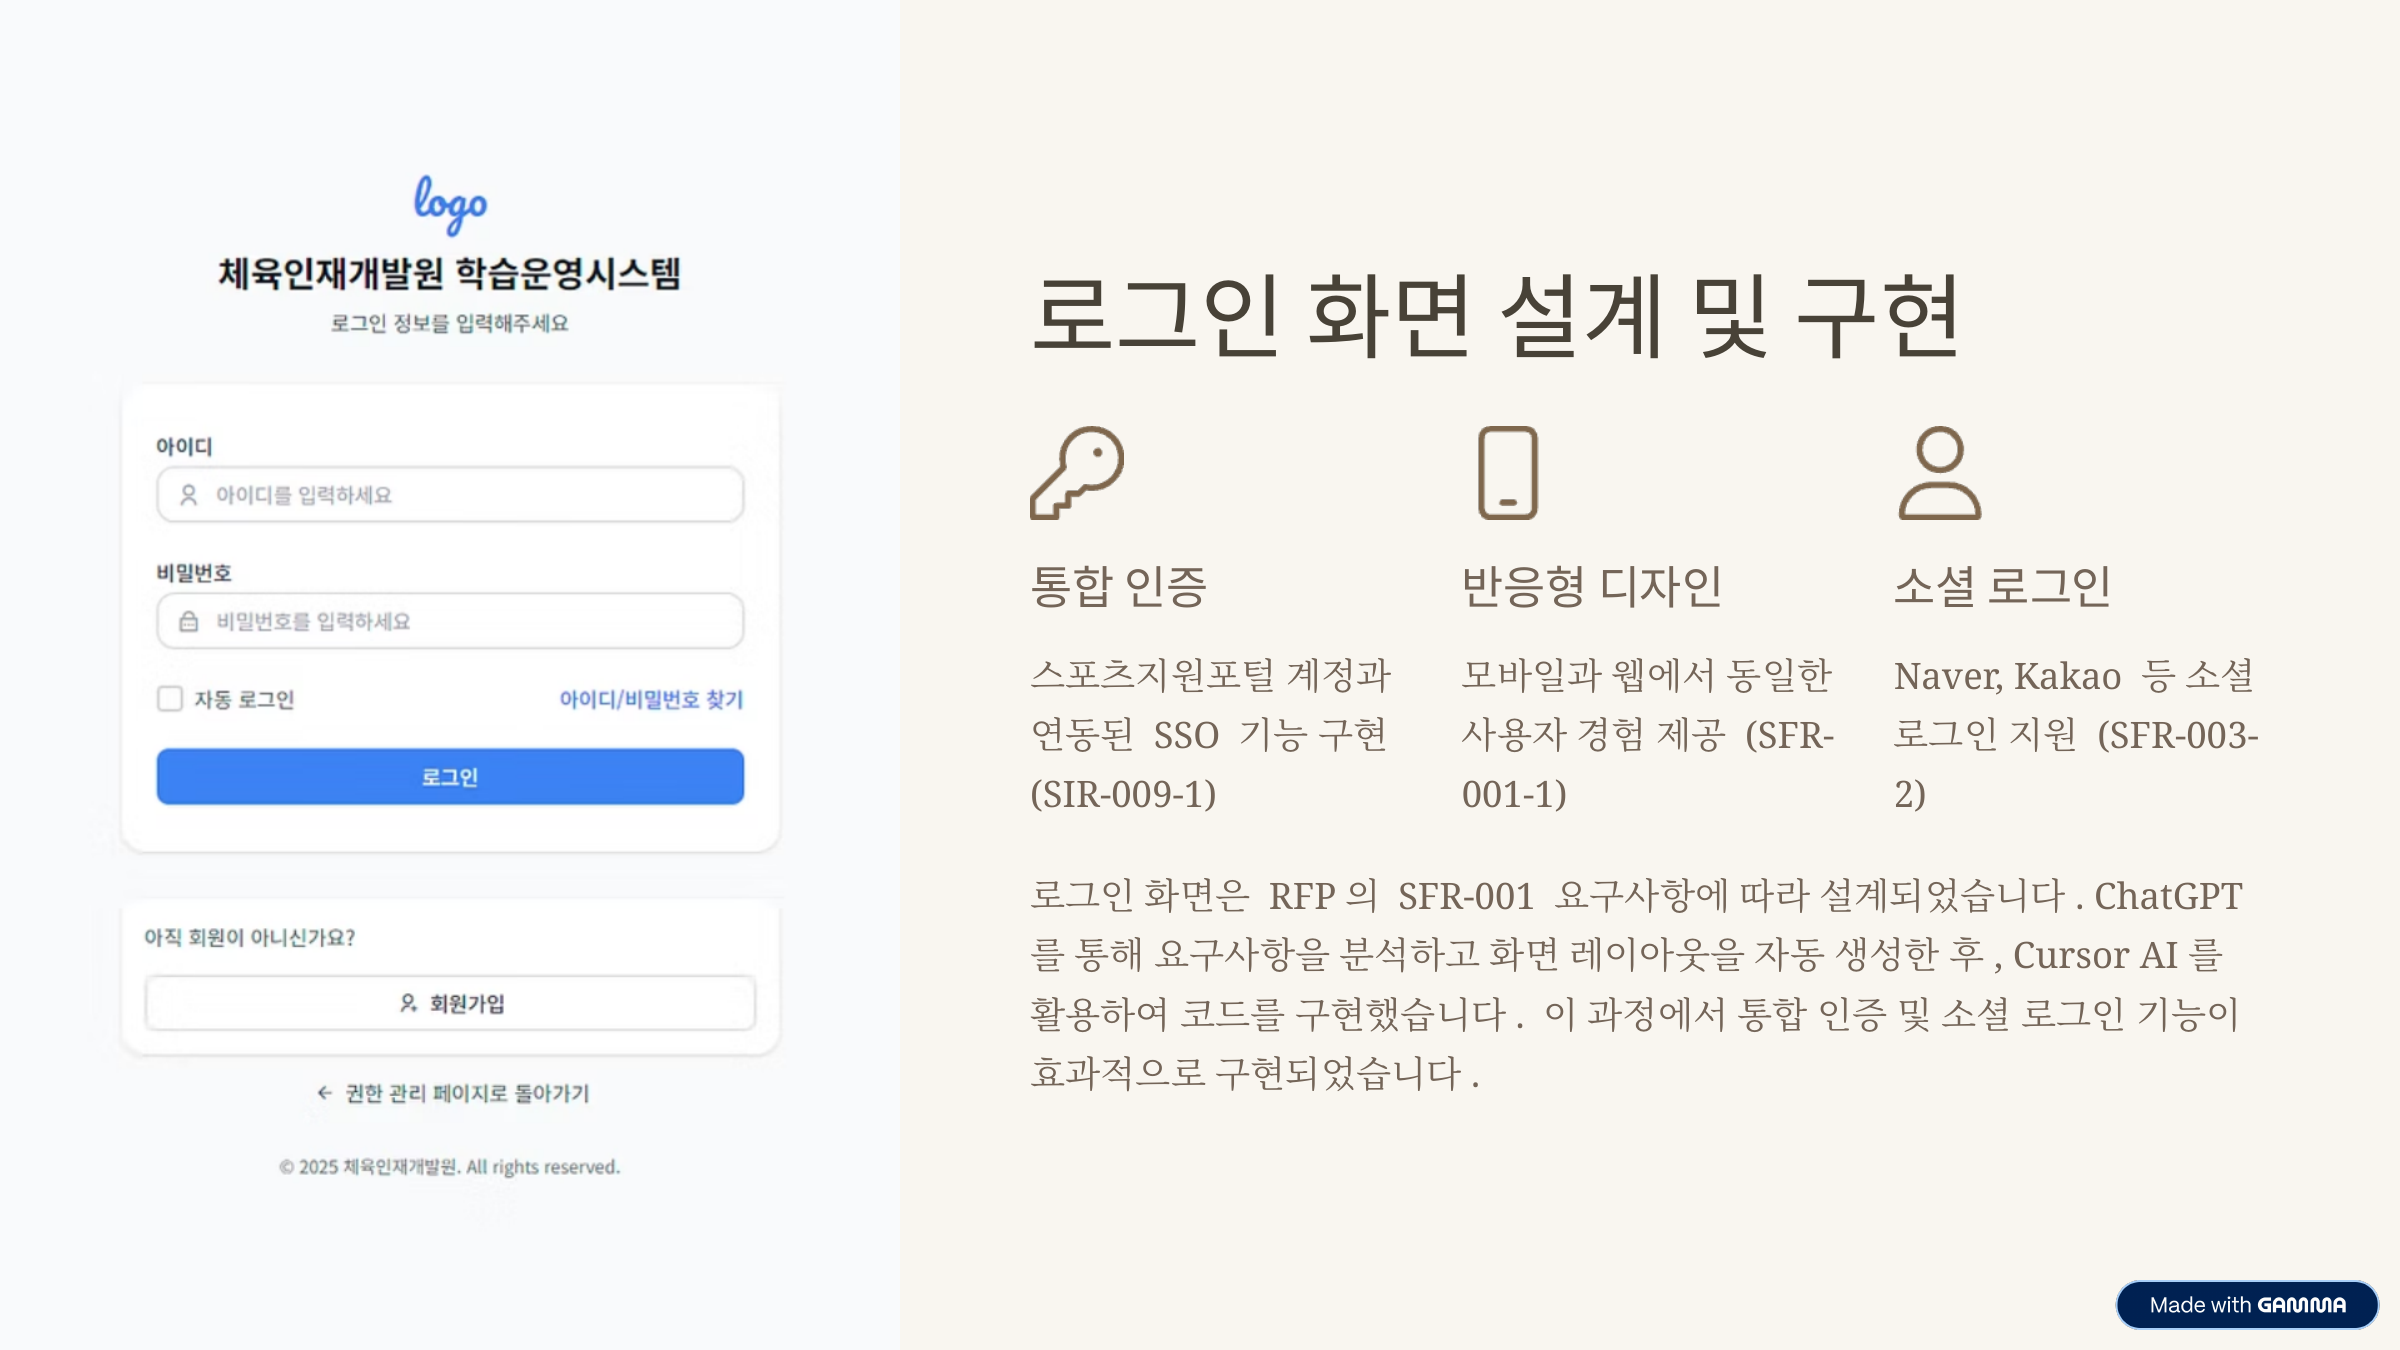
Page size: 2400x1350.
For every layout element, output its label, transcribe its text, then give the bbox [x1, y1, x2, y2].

text_box 로그인 화면은 RFP의 SFR-001 요구사항에 따라 설계되었습니다. ChatGPT를 통해 요구사항을 분석하고 화면 레이아웃을 자동 생성한 후, Cursor AI를 활용하여 코드를 구현했습니다. 이 과정에서 통합 인증 및 소셜 로그인 기능이 효과적으로 구현되었습니다. [1030, 857, 2270, 1096]
text_box 반응형 디자인 [1461, 556, 1838, 615]
text_box 모바일과 웹에서 동일한 사용자 경험 제공 (SFR-001-1) [1461, 637, 1838, 816]
picture [1461, 426, 1555, 520]
picture [0, 0, 900, 1350]
text_box 로그인 화면 설계 및 구현 [1030, 254, 1979, 371]
text_box 통합 인증 [1030, 556, 1407, 615]
picture [1030, 426, 1124, 520]
picture [1893, 426, 1987, 520]
text_box 소셜 로그인 [1893, 556, 2270, 615]
text_box Naver, Kakao 등 소셜 로그인 지원 (SFR-003-2) [1893, 637, 2270, 816]
text_box 스포츠지원포털 계정과 연동된 SSO 기능 구현 (SIR-009-1) [1030, 637, 1407, 816]
picture [2106, 1271, 2389, 1339]
